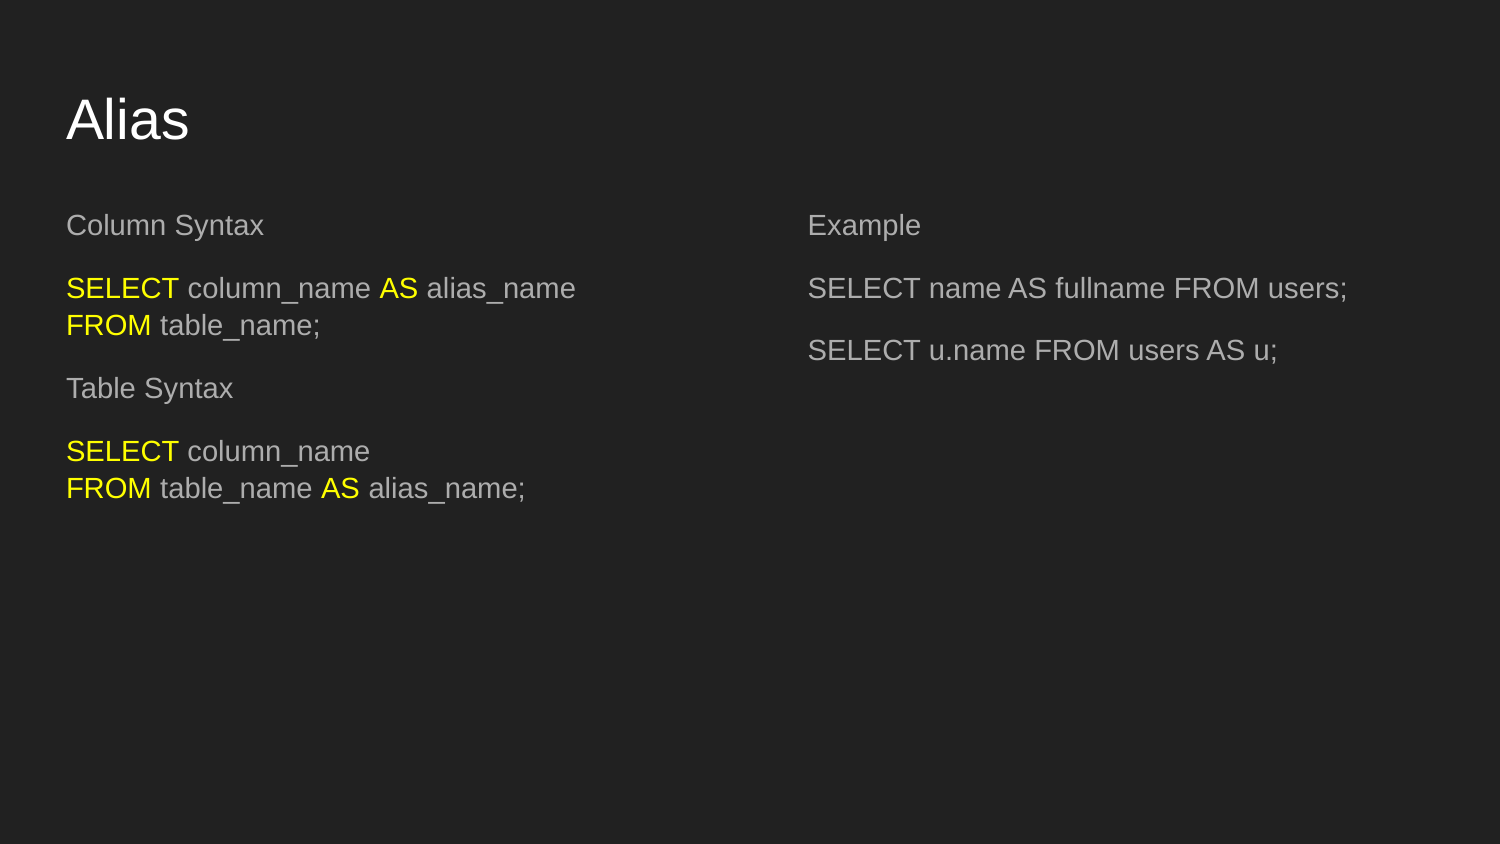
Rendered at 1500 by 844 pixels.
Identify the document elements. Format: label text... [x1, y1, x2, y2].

list Example SELECT name AS fullname FROM users; SELECT u.name FROM users AS u; [792, 189, 1449, 750]
title Alias [51, 72, 1449, 167]
list Column Syntax SELECT column_name AS alias_name FROM table_name; Table Syntax SELECT column_name FROM table_name AS alias_name; [51, 189, 708, 750]
